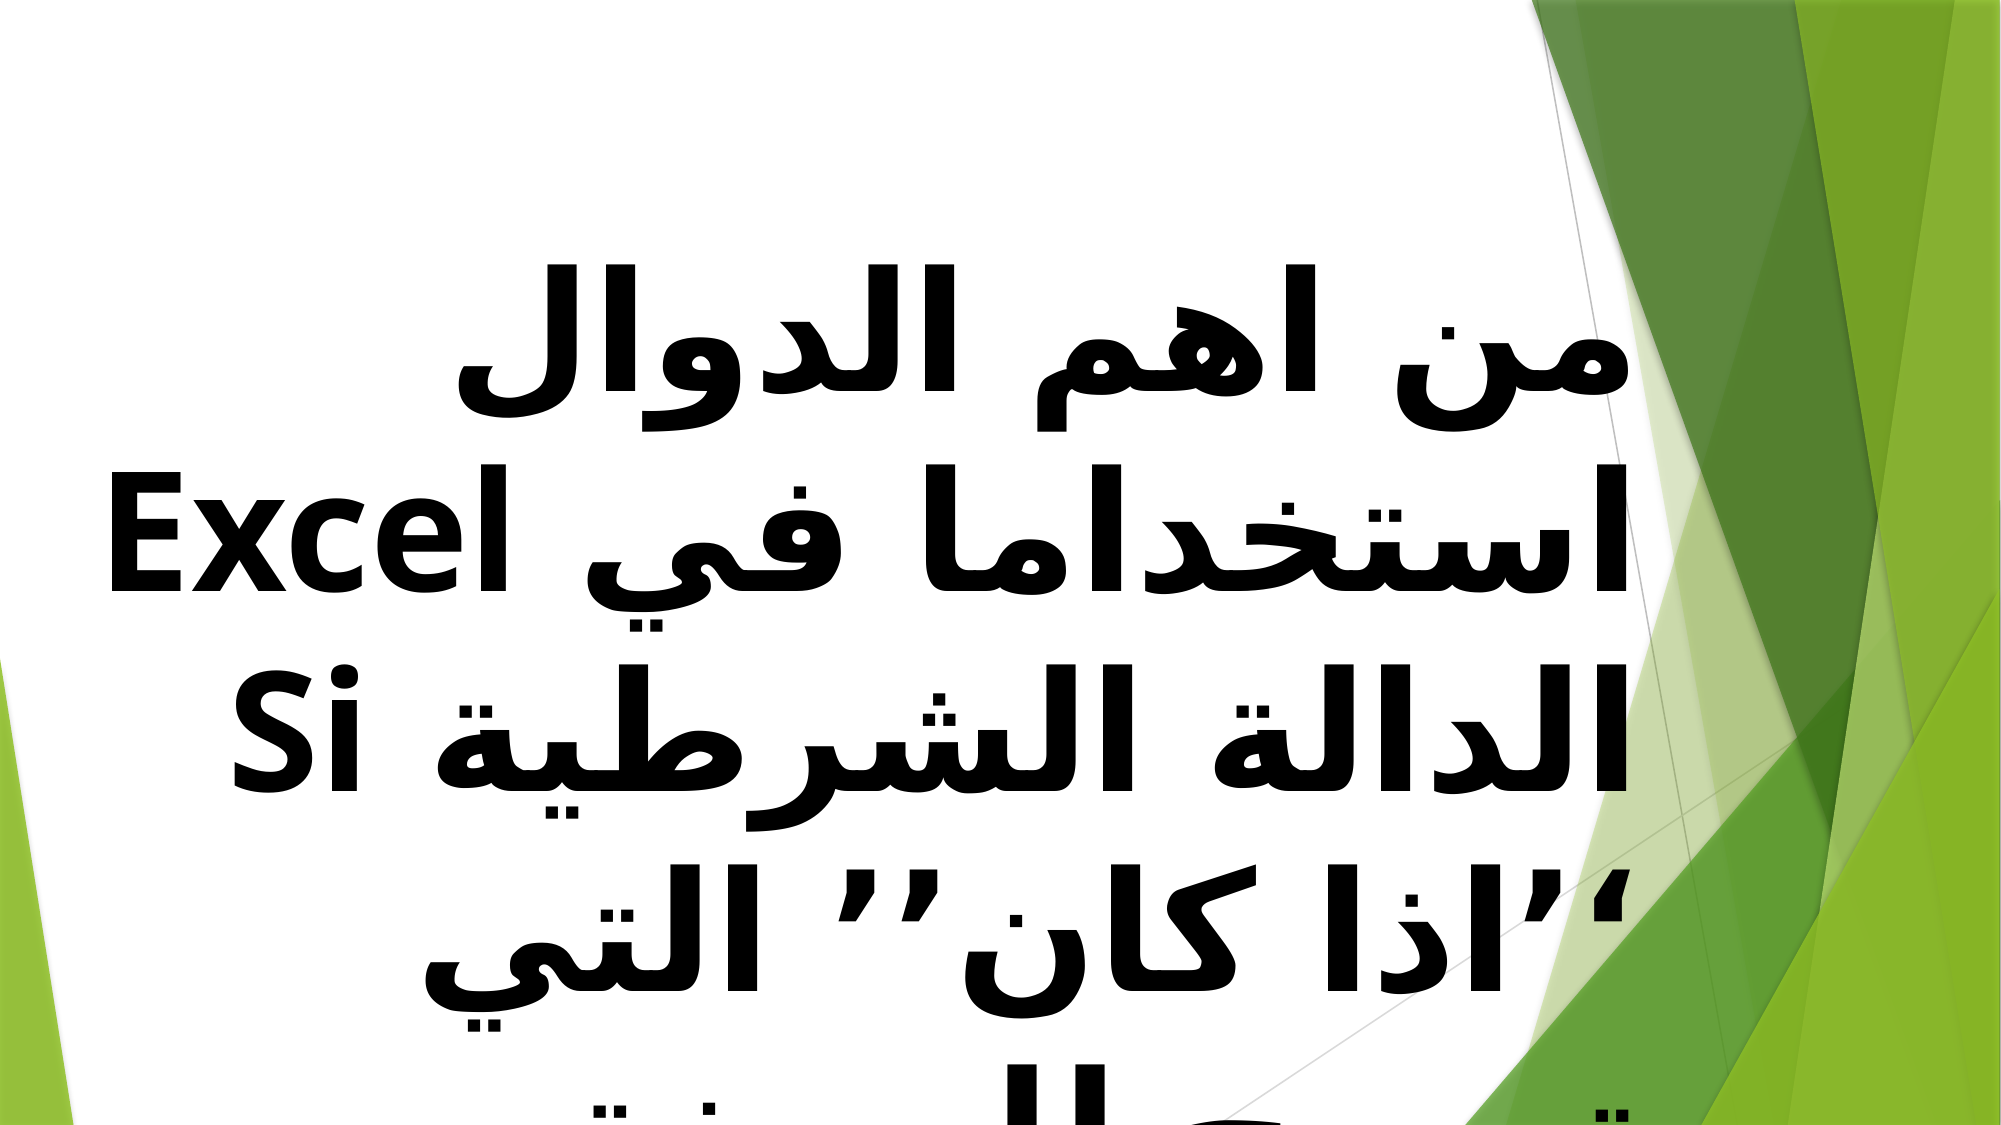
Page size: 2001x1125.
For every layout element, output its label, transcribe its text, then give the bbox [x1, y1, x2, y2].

list من اهم الدوال استخداما في Excel الدالة الشرطية Si ‘’اذا كان’’ التي تسمح للصيغة إمكانية اتخاذ القرار [35, 217, 1658, 1085]
